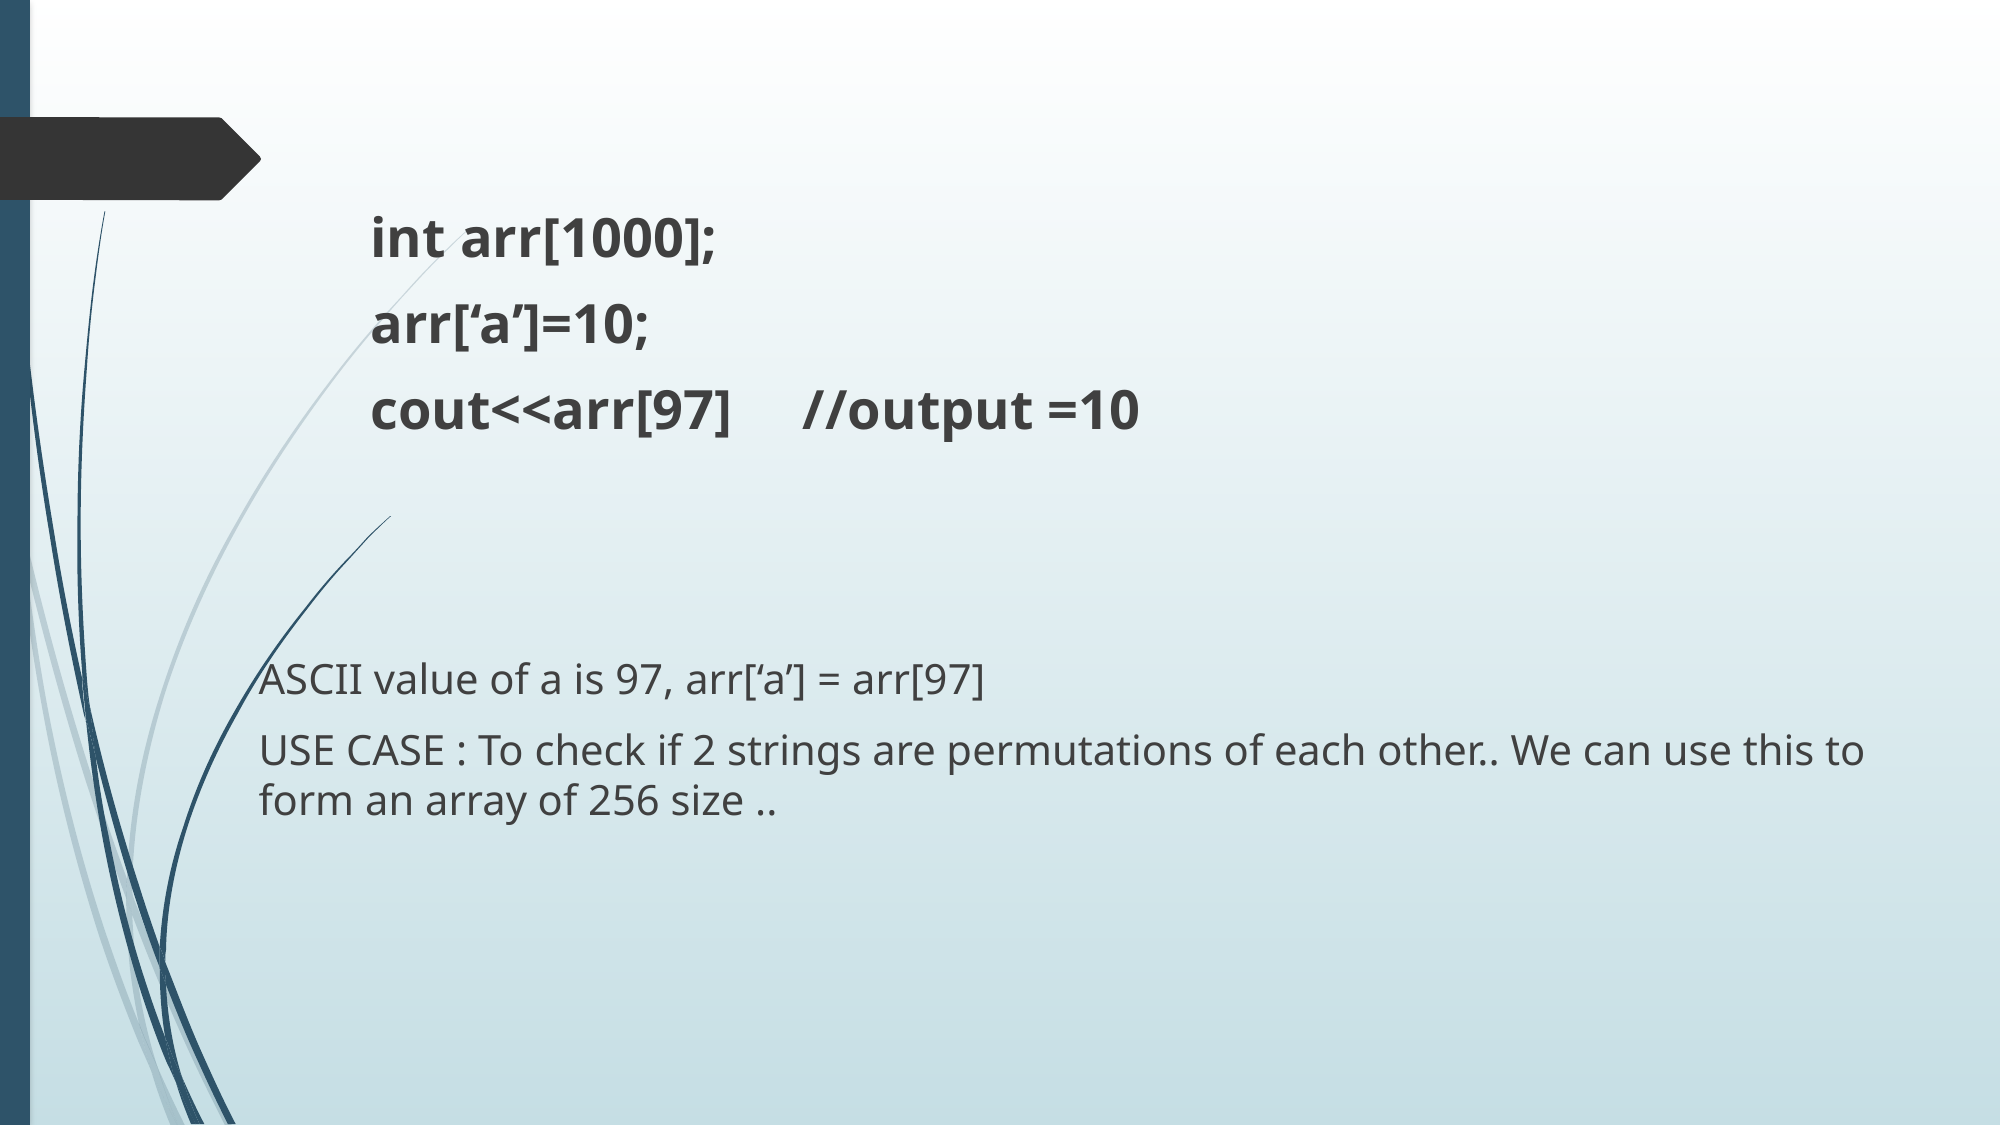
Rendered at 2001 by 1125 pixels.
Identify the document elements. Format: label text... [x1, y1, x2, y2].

list int arr[1000]; arr[‘a’]=10; cout<<arr[97] //output =10 ASCII value of a is 97, arr[‘a’] = arr[97] USE CASE : To check if 2 strings are permutations of each other.. We can use this to form an array of 256 size .. [243, 196, 1958, 895]
